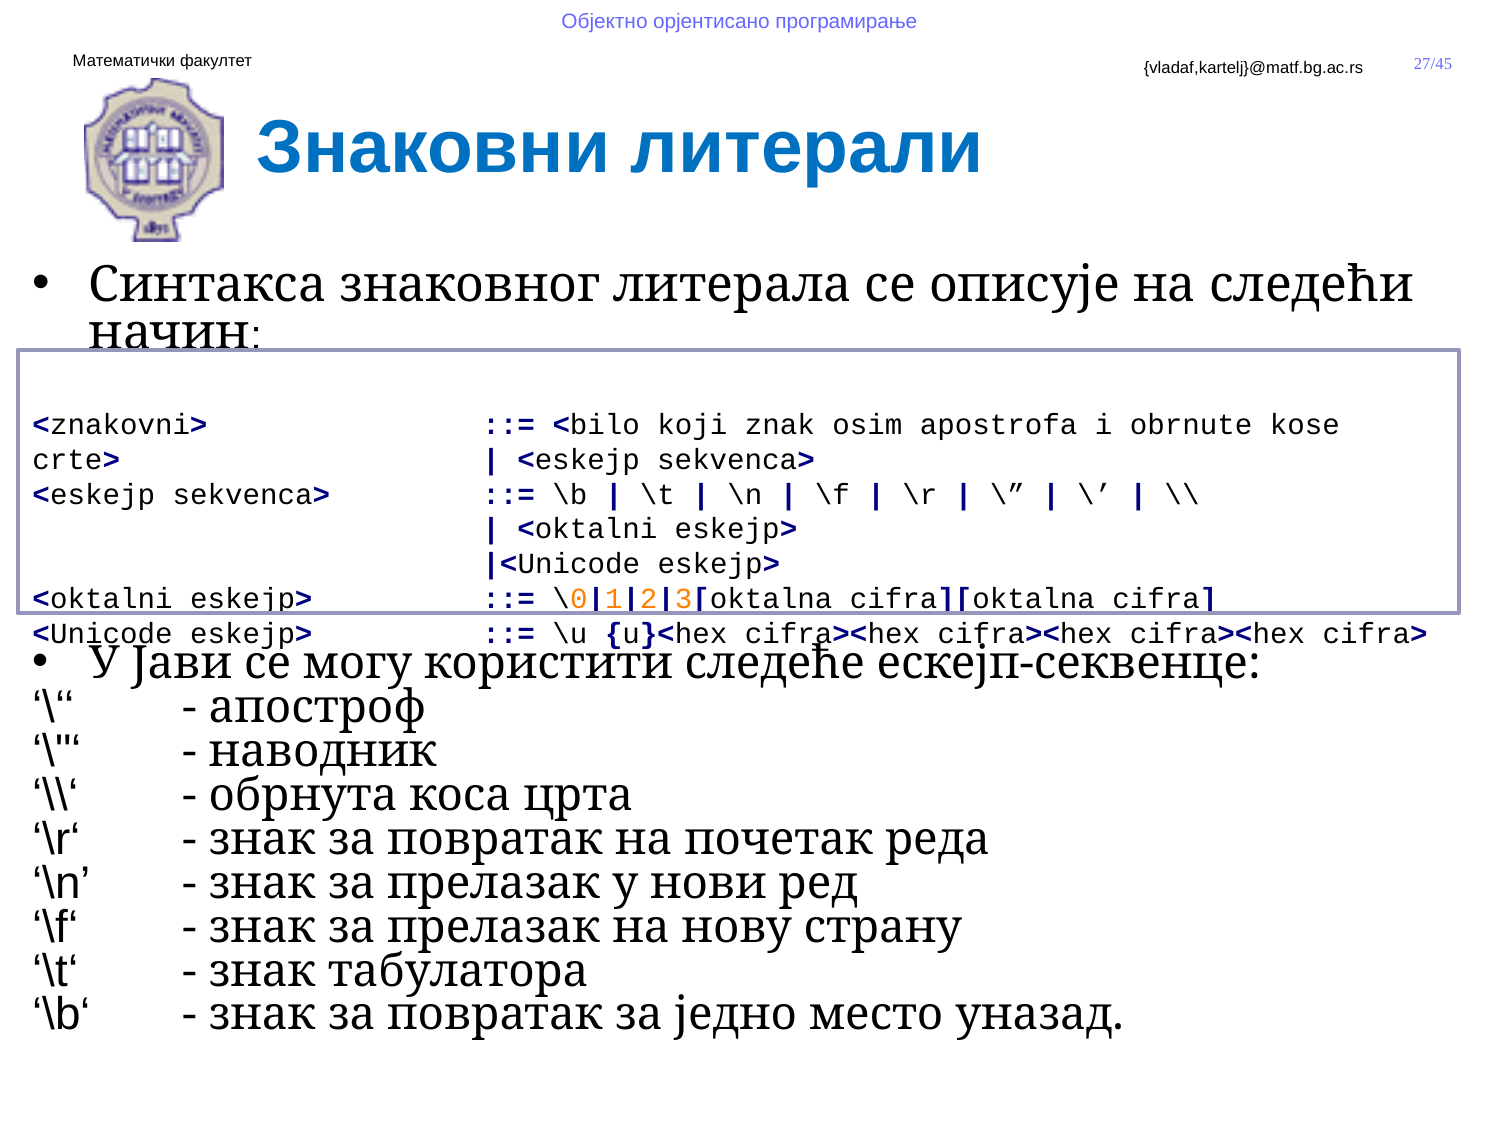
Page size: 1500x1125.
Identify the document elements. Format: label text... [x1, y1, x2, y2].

text_box У Јави се могу користити следеће ескејп-секвенце: ‘\‘‘ - апостроф ‘\"‘ - наводник ‘\\‘ - обрнута коса црта ‘\r‘ - знак за повратак на почетак реда ‘\n’ - знак за прелазак у нови ред ‘\f‘ - знак за прелазак на нову страну ‘\t‘ - знак табулатора ‘\b‘ - знак за повратак за једно место уназад. [17, 636, 1400, 1047]
text_box Знаковни литерали [242, 90, 1500, 233]
text_box [16, 348, 1461, 615]
picture [84, 78, 224, 242]
text_box Синтакса знаковног литерала се описује на следећи начин: <znakovni> ::= <bilo koji znak osim apostrofa i obrnute kose crte> | <eskejp sekvenca> <eskejp sekvenca> ::= \b | \t | \n | \f | \r | \” | \’ | \\ | <oktalni eskejp> |<Unicode eskejp> <oktalni eskejp> ::= \0|1|2|3[oktalna cifra][oktalna cifra] <Unicode eskejp> ::= \u {u}<hex cifra><hex cifra><hex cifra><hex cifra> [17, 615, 1459, 658]
text_box Синтакса знаковног литерала се описује на следећи начин: <znakovni> ::= <bilo koji znak osim apostrofa i obrnute kose crte> | <eskejp sekvenca> <eskejp sekvenca> ::= \b | \t | \n | \f | \r | \” | \’ | \\ | <oktalni eskejp> |<Unicode eskejp> <oktalni eskejp> ::= \0|1|2|3[oktalna cifra][oktalna cifra] <Unicode eskejp> ::= \u {u}<hex cifra><hex cifra><hex cifra><hex cifra> [17, 255, 1459, 348]
